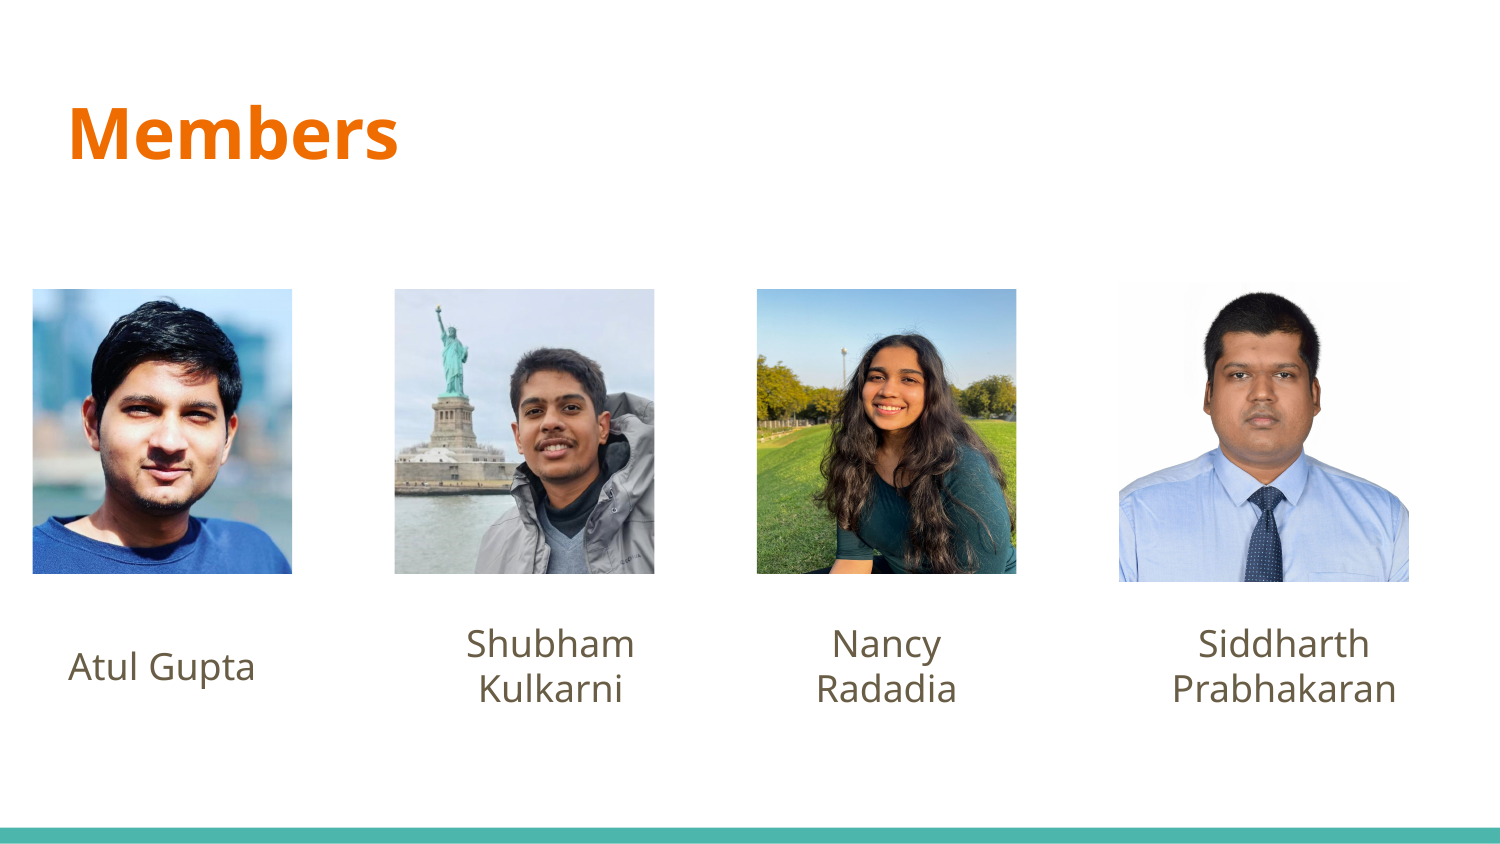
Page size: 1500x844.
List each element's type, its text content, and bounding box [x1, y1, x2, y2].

text_box Shubham Kulkarni [415, 605, 687, 726]
title Members [51, 72, 1449, 189]
picture [32, 289, 293, 574]
picture [1118, 281, 1410, 582]
text_box Atul Gupta [26, 627, 298, 703]
picture [756, 289, 1017, 574]
text_box Siddharth Prabhakaran [1149, 605, 1420, 726]
picture [394, 289, 655, 574]
text_box Nancy Radadia [751, 605, 1022, 726]
